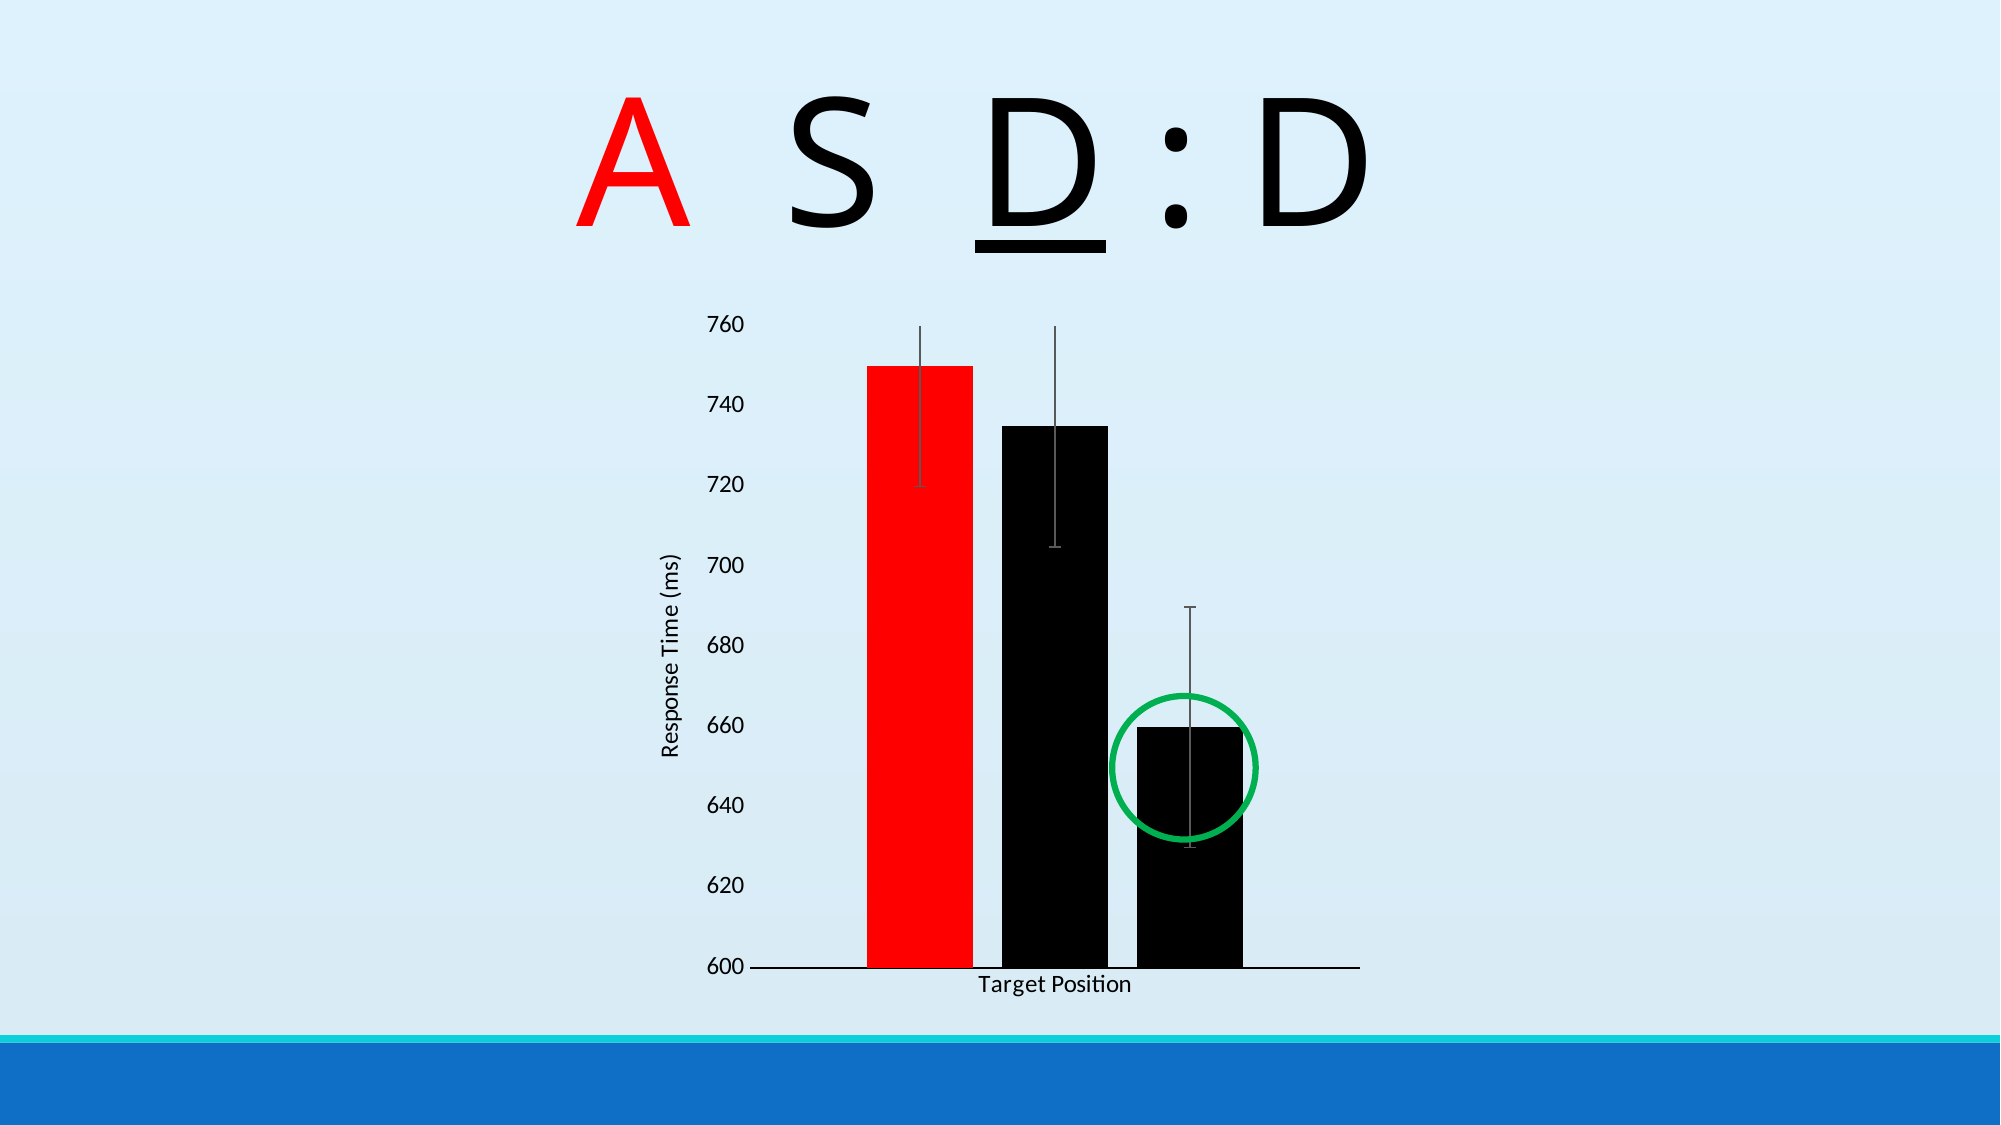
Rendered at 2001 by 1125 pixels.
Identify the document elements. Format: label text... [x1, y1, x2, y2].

chart [624, 299, 1375, 1014]
title A S D : D [137, 59, 1863, 278]
